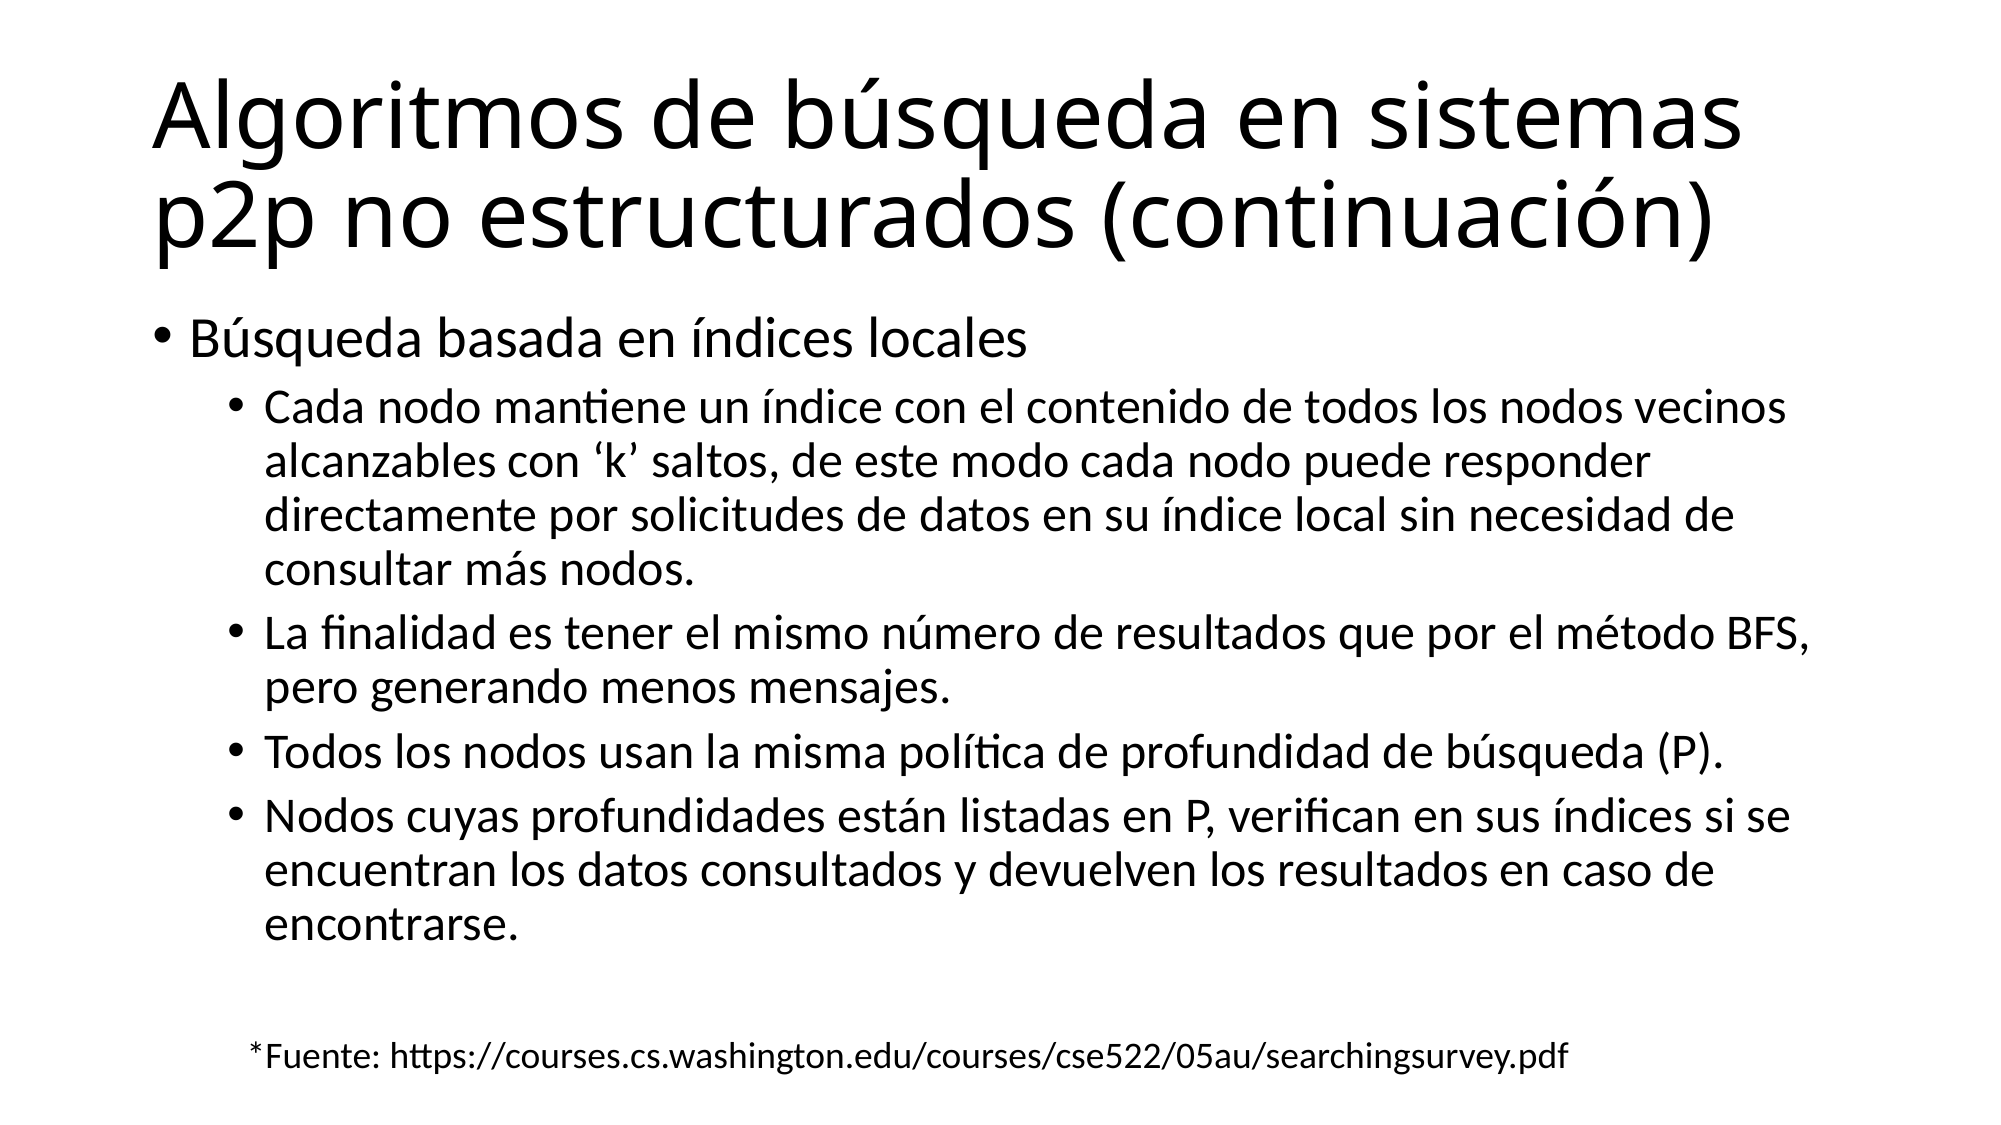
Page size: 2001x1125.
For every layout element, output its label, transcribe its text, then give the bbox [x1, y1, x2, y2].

text_box *Fuente: https://courses.cs.washington.edu/courses/cse522/05au/searchingsurvey.pdf [231, 1023, 1756, 1084]
title Algoritmos de búsqueda en sistemas p2p no estructurados (continuación) [137, 59, 1863, 278]
list Búsqueda basada en índices locales Cada nodo mantiene un índice con el contenido de todos los nodos vecinos alcanzables con ‘k’ saltos, de este modo cada nodo puede responder directamente por solicitudes de datos en su índice local sin necesidad de consultar más nodos. La finalidad es tener el mismo número de resultados que por el método BFS, pero generando menos mensajes. Todos los nodos usan la misma política de profundidad de búsqueda (P). Nodos cuyas profundidades están listadas en P, verifican en sus índices si se encuentran los datos consultados y devuelven los resultados en caso de encontrarse. [137, 299, 1863, 1014]
